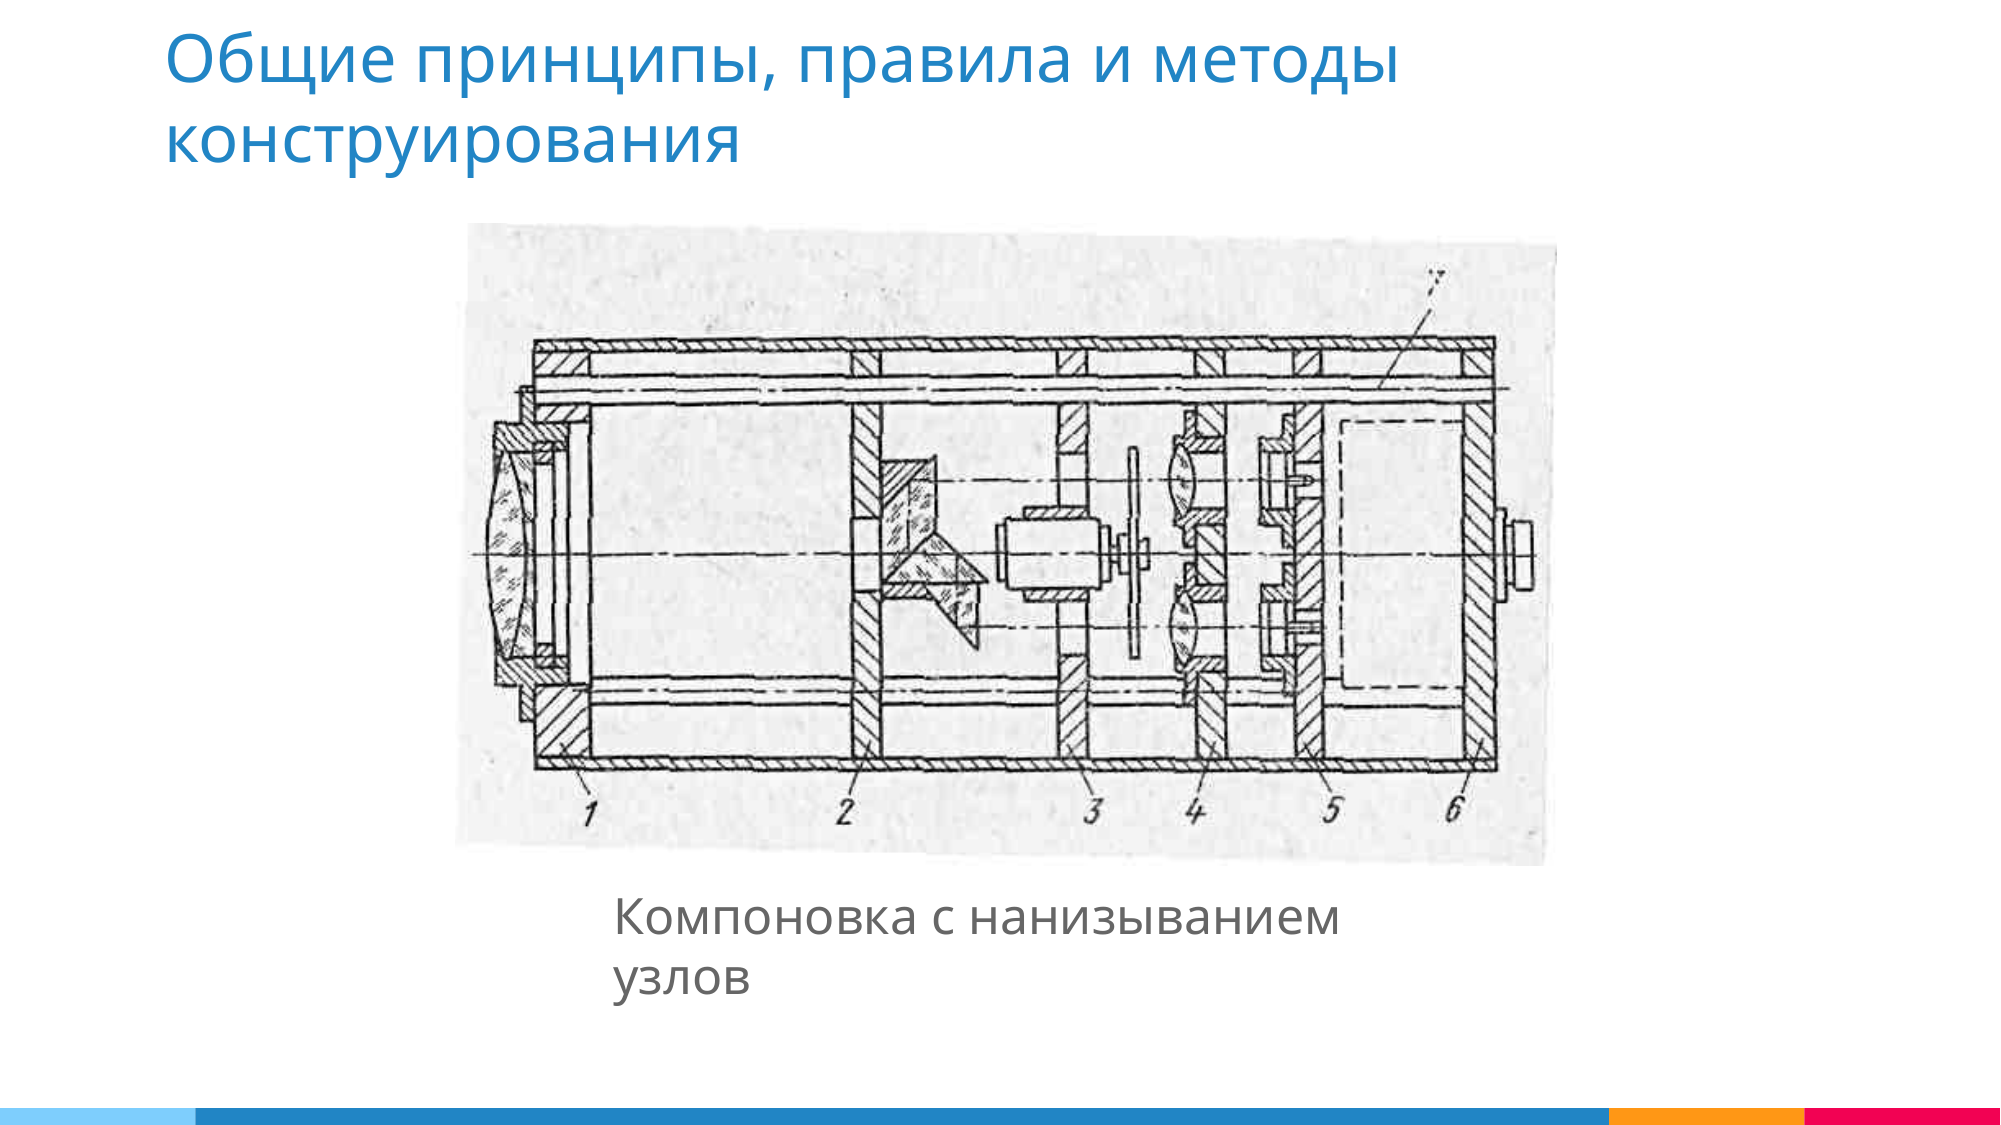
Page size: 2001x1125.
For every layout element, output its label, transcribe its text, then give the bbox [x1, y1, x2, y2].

picture [455, 222, 1558, 866]
list Компоновка с нанизыванием узлов [598, 874, 1493, 988]
text_box Общие принципы, правила и методы конструирования [149, 0, 1839, 183]
